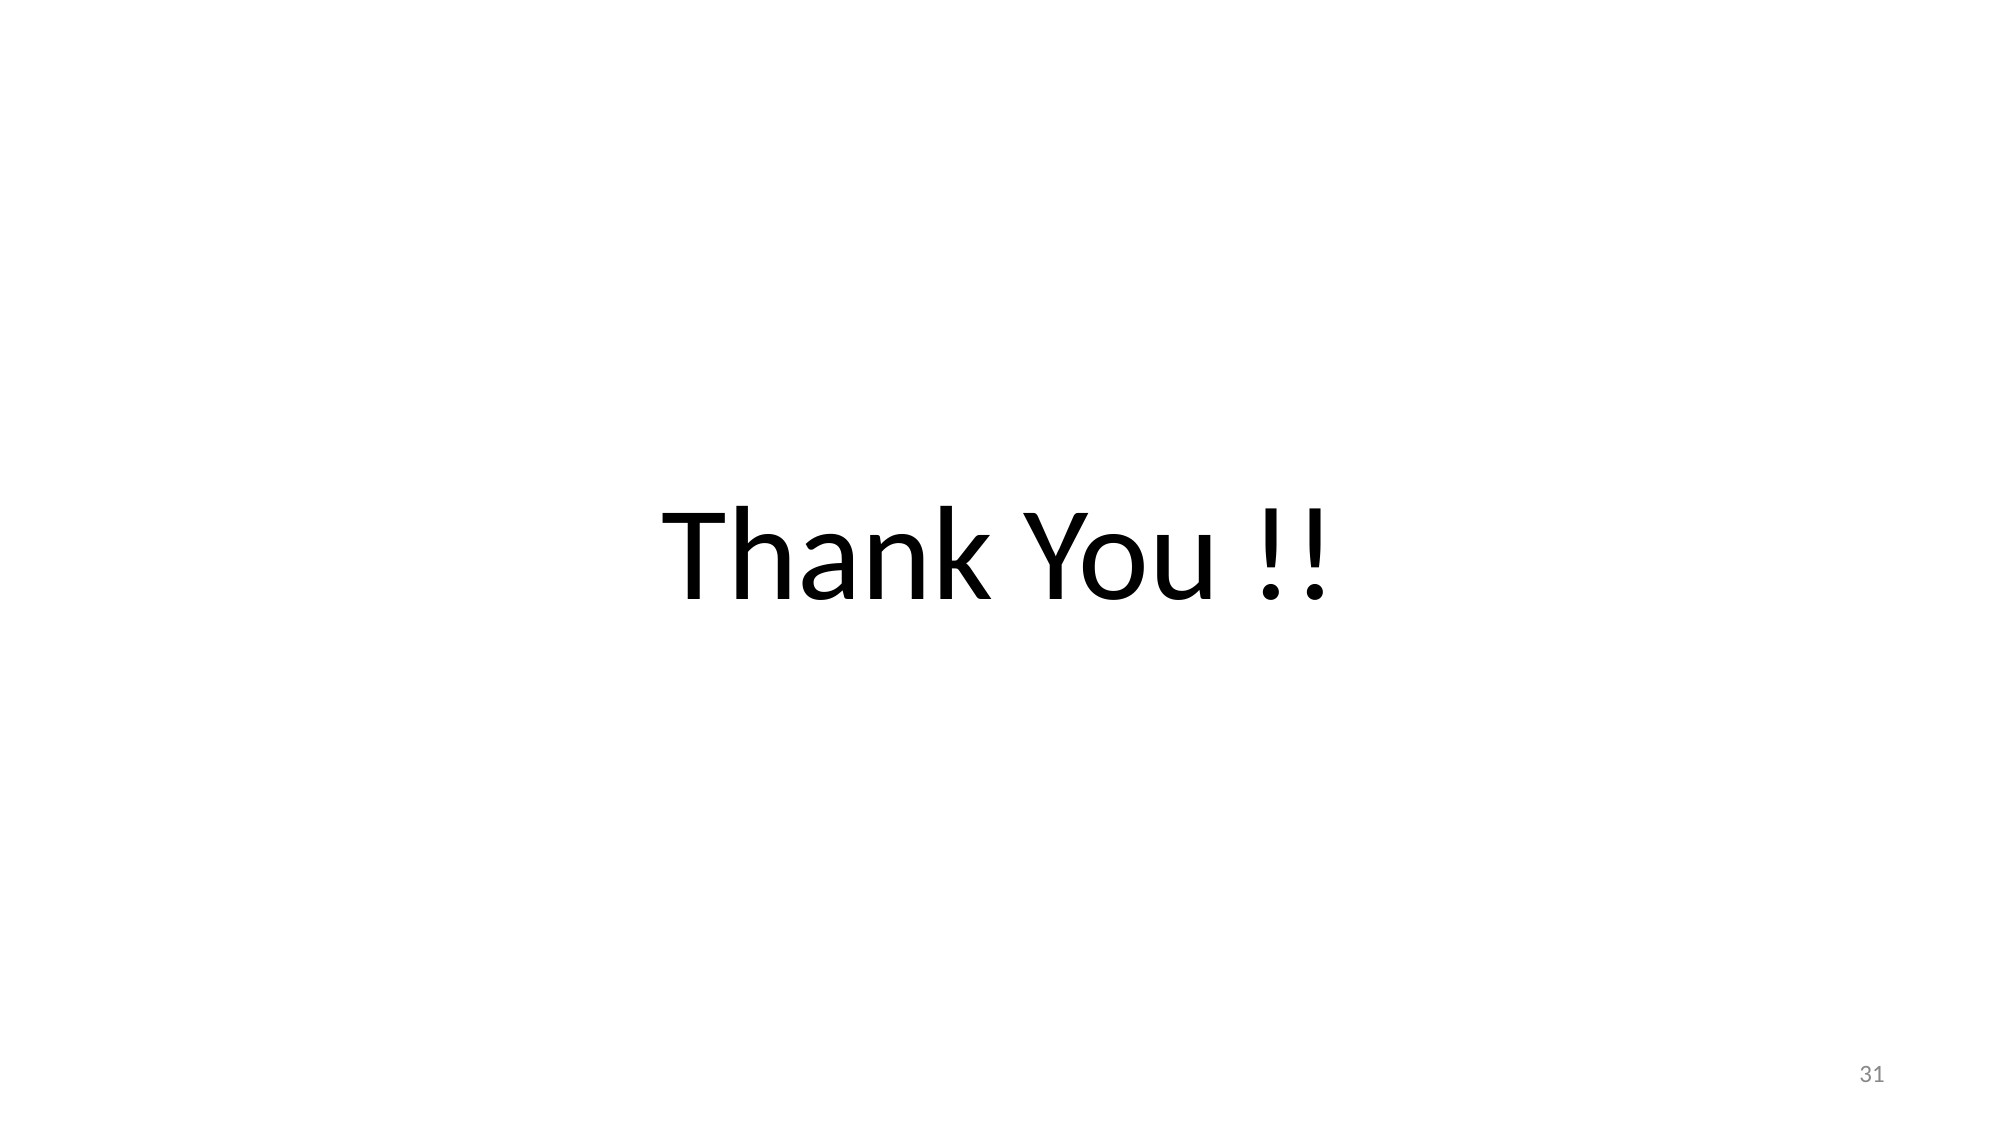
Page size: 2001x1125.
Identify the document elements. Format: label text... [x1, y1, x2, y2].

slide_number 31 [1433, 1042, 1900, 1103]
list Thank You !! [99, 280, 1900, 638]
